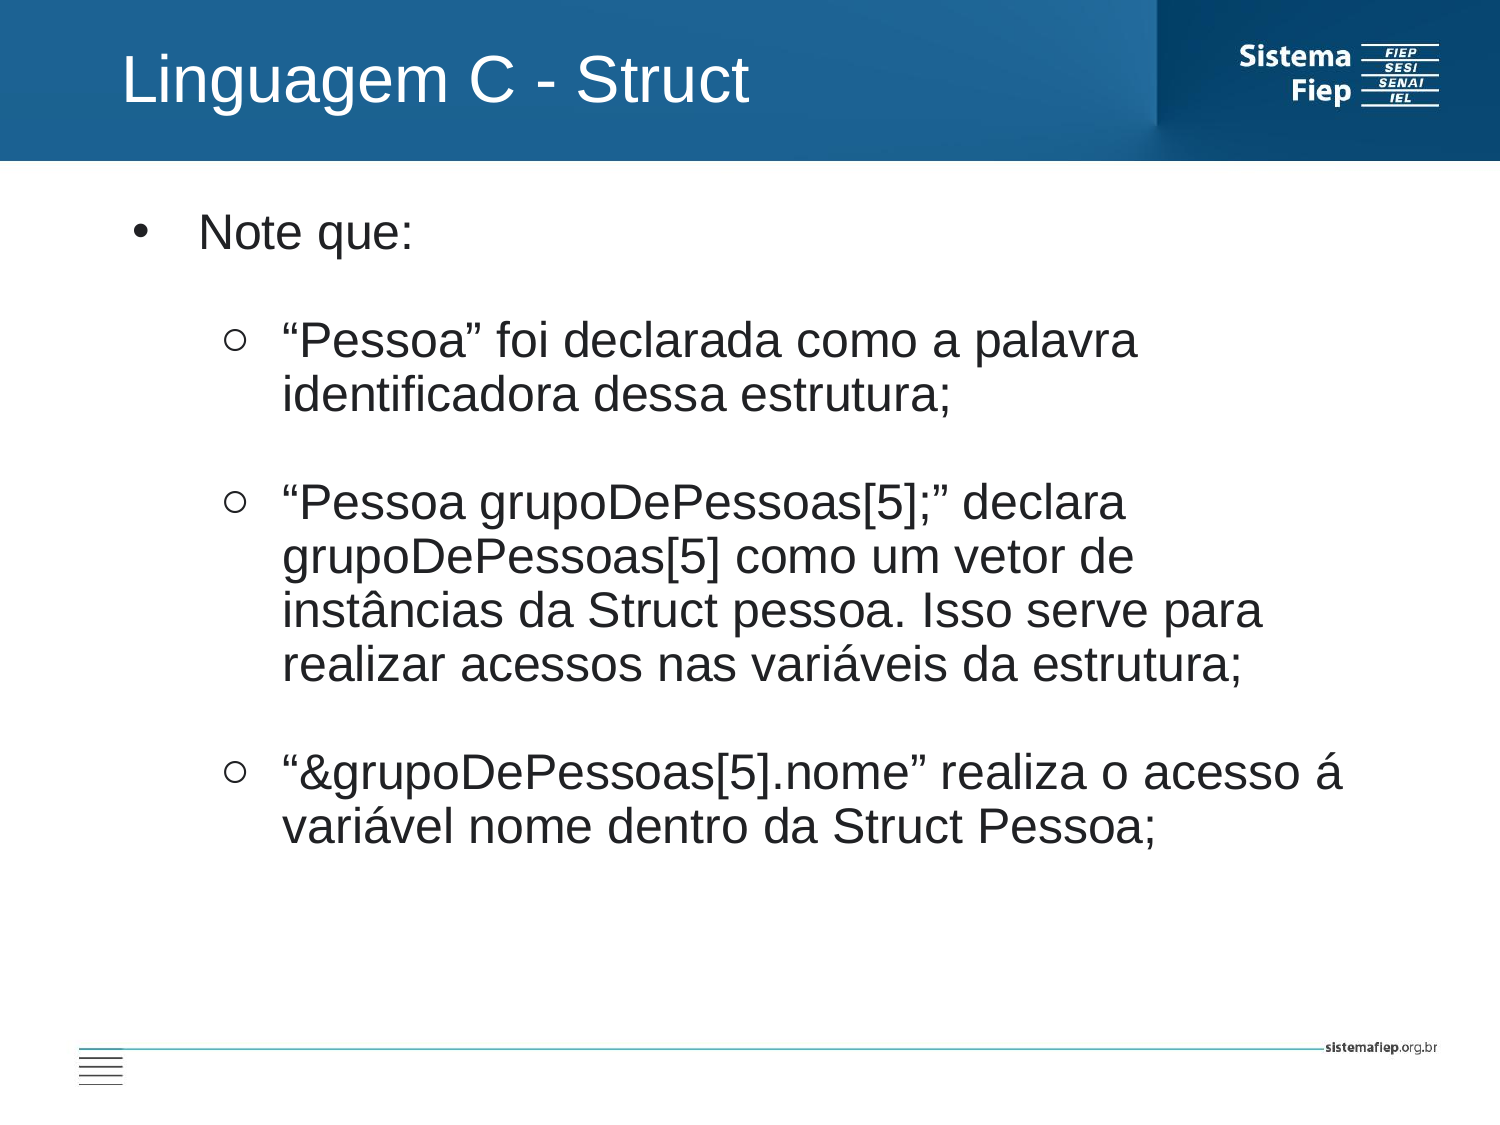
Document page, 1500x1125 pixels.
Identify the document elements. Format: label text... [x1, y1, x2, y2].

picture [0, 0, 1500, 1125]
text_box Note que: “Pessoa” foi declarada como a palavra identificadora dessa estrutura; “Pessoa grupoDePessoas[5];” declara grupoDePessoas[5] como um vetor de instâncias da Struct pessoa. Isso serve para realizar acessos nas variáveis da estrutura; “&grupoDePessoas[5].nome” realiza o acesso á variável nome dentro da Struct Pessoa; [117, 198, 1376, 1013]
text_box Linguagem C - Struct [106, 37, 1400, 144]
